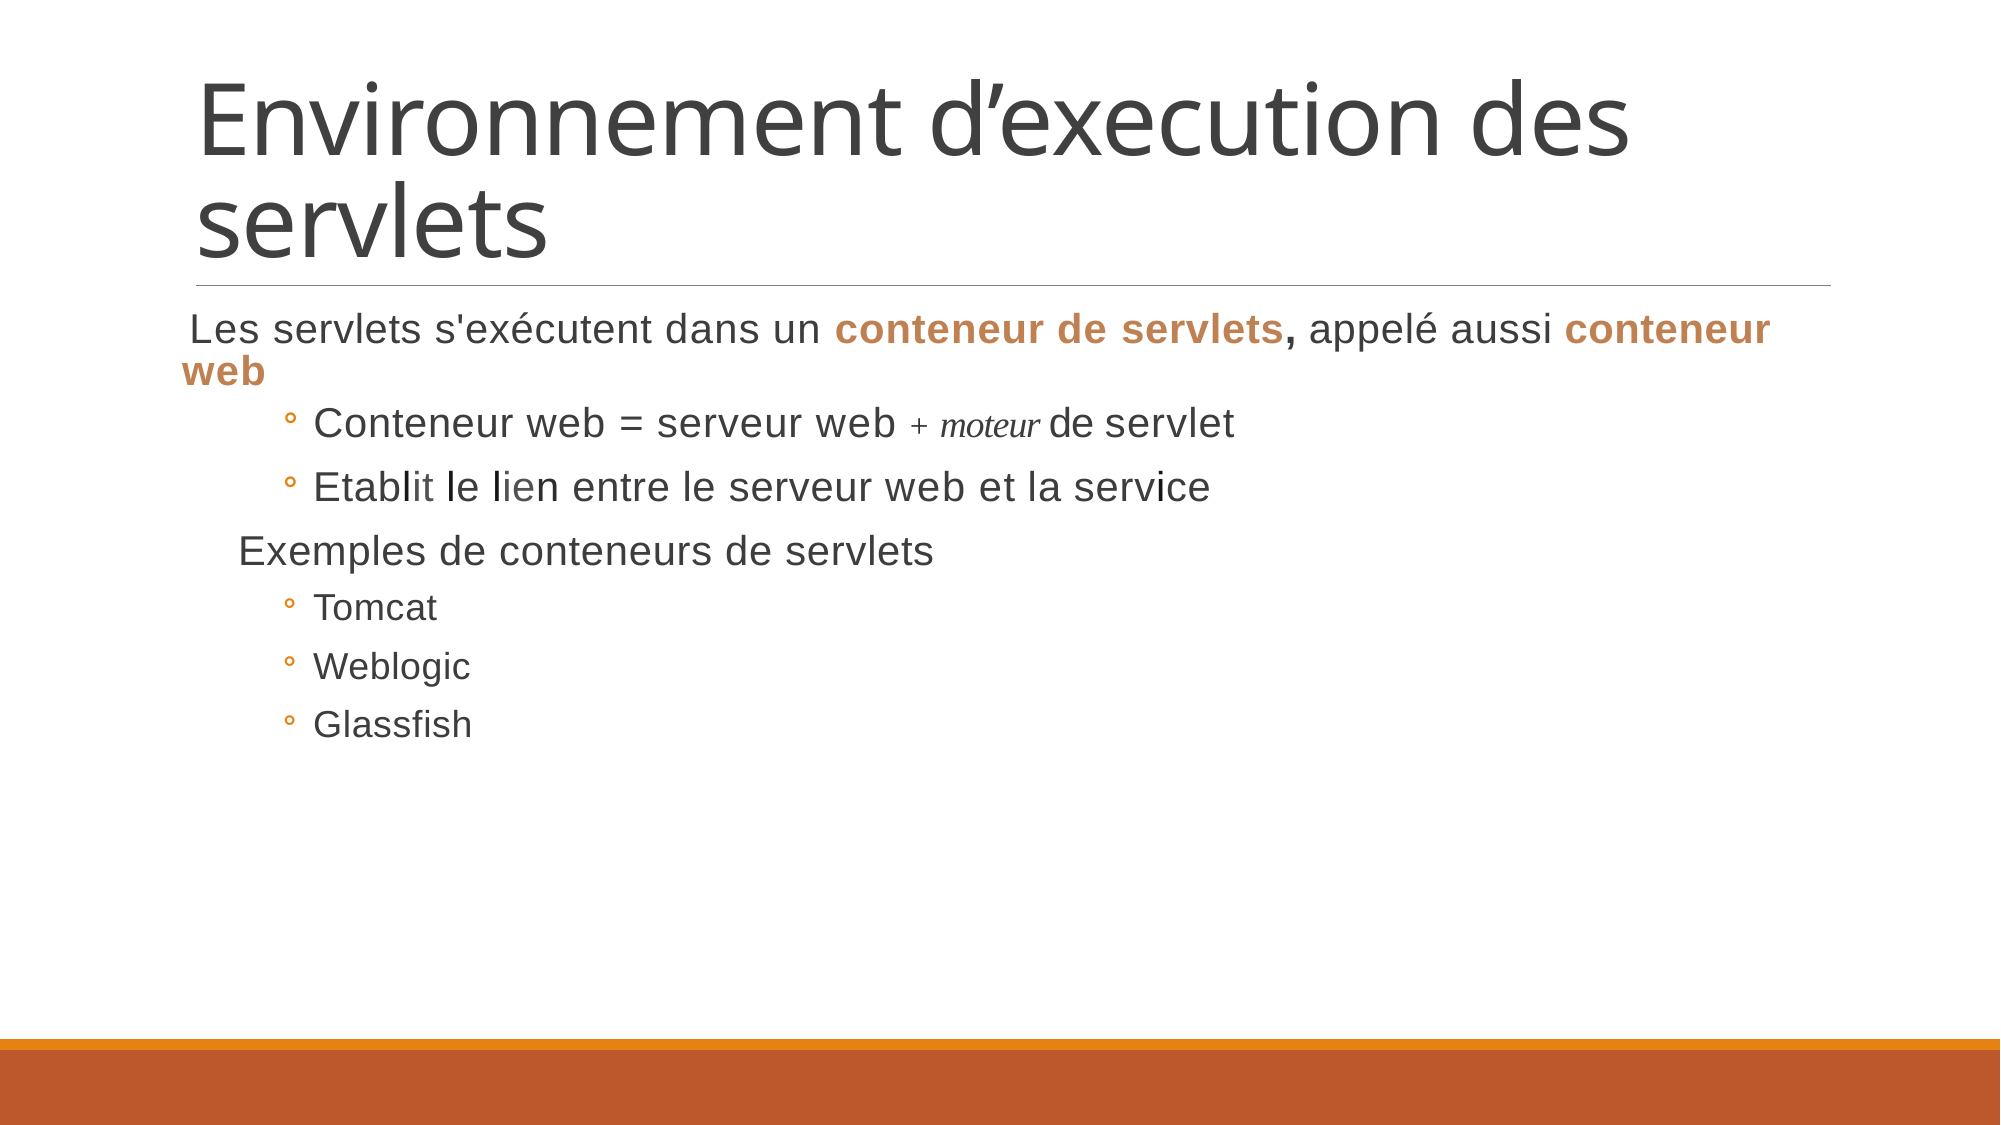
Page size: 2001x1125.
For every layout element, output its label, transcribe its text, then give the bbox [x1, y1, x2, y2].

title Environnement d’execution des servlets [180, 47, 1830, 285]
list Les servlets s'exécutent dans un conteneur de servlets, appelé aussi conteneur web Conteneur web = serveur web + moteur de servlet Etablit le lien entre le serveur web et la service Exemples de conteneurs de servlets Tomcat Weblogic Glassfish [180, 302, 1830, 963]
